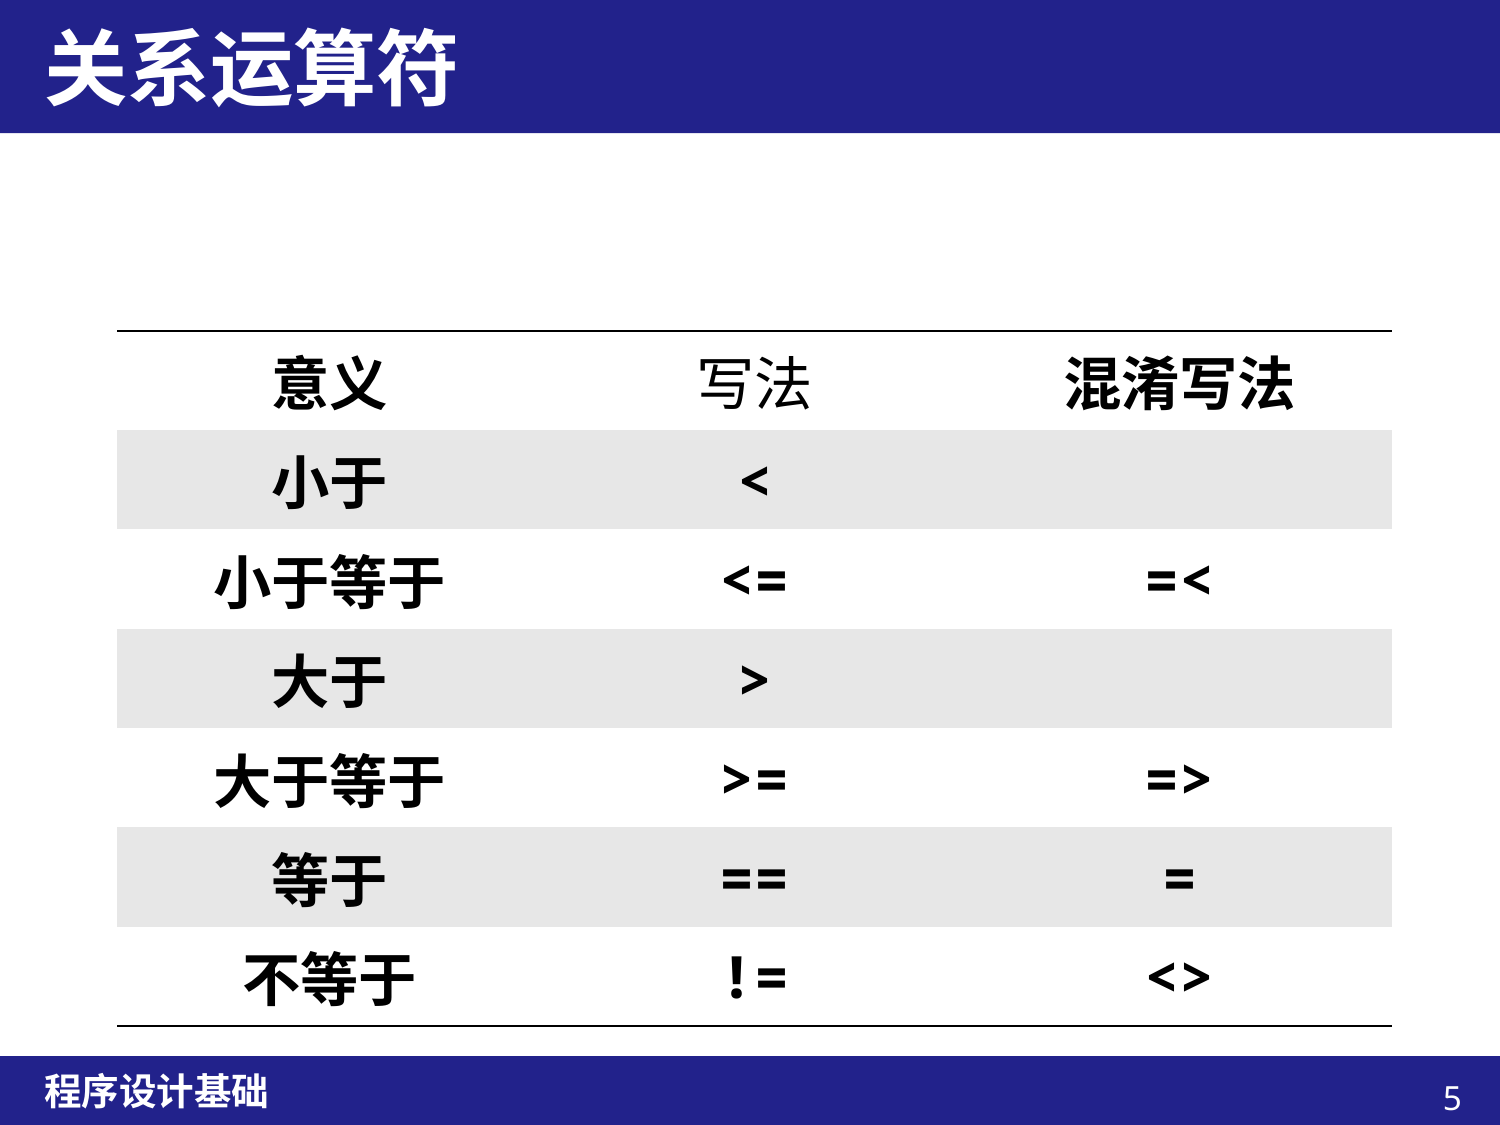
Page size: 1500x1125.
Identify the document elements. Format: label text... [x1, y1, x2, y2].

table_cell [967, 430, 1392, 529]
table_cell != [542, 927, 967, 1025]
title 关系运算符 [29, 0, 1469, 134]
table_header 混淆写法 [967, 332, 1392, 430]
table_cell => [967, 728, 1392, 827]
table_cell > [542, 629, 967, 728]
table_cell = [967, 827, 1392, 927]
table_cell 小于 [117, 430, 542, 529]
table_cell 大于 [117, 629, 542, 728]
table_cell 不等于 [117, 927, 542, 1025]
table_cell =< [967, 529, 1392, 629]
table_cell < [542, 430, 967, 529]
table_cell [967, 629, 1392, 728]
table_cell 大于等于 [117, 728, 542, 827]
table_cell <= [542, 529, 967, 629]
table_cell 等于 [117, 827, 542, 927]
table_cell 小于等于 [117, 529, 542, 629]
table_cell >= [542, 728, 967, 827]
table_cell == [542, 827, 967, 927]
table_header 意义 [117, 332, 542, 430]
table_cell <> [967, 927, 1392, 1025]
table_header 写法 [542, 332, 967, 430]
